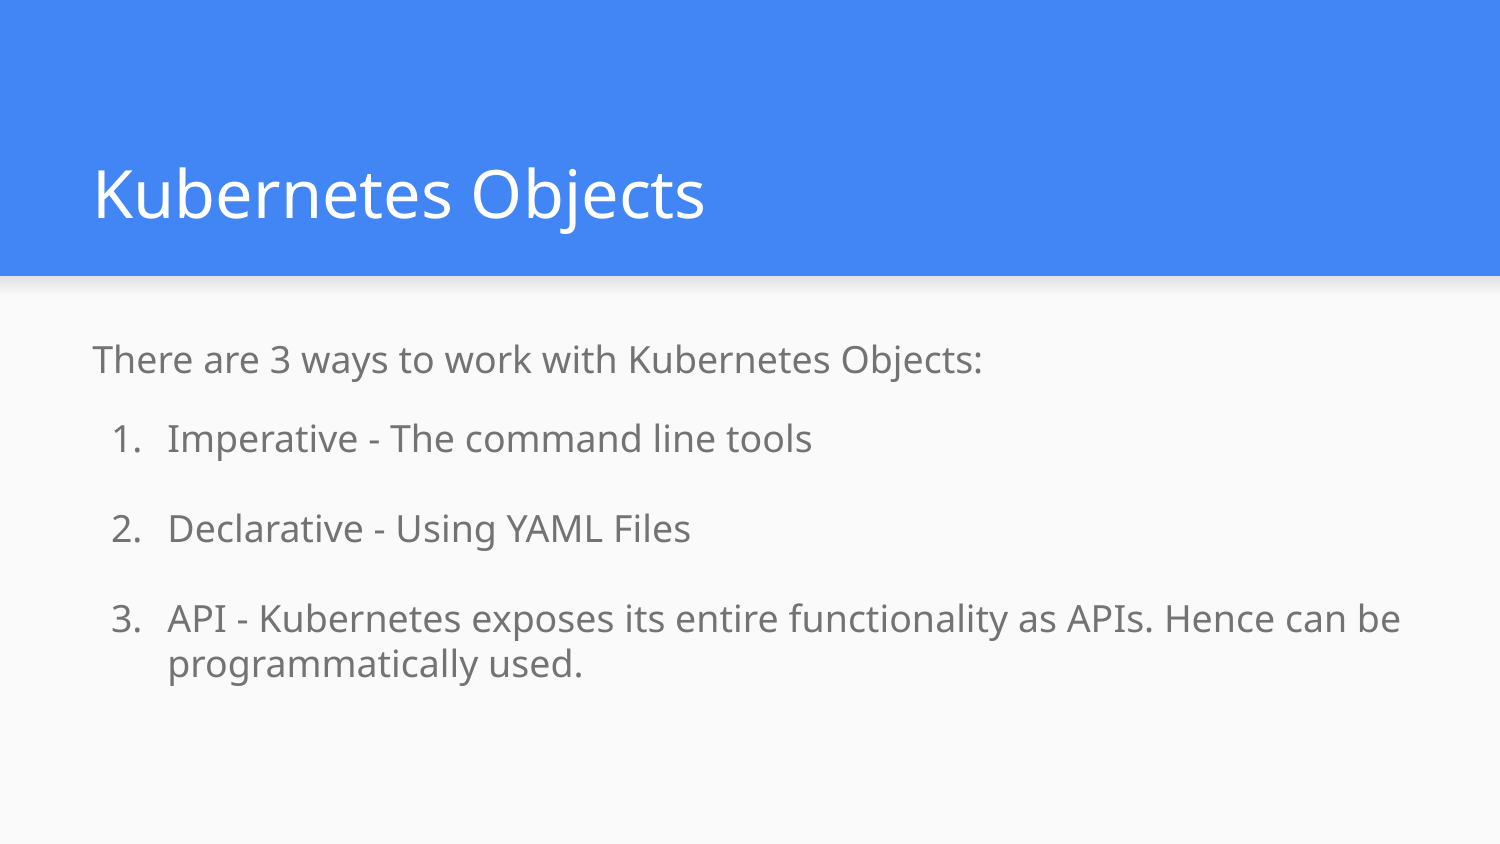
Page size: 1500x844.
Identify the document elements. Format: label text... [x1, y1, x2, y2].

title Kubernetes Objects [77, 121, 1427, 248]
list There are 3 ways to work with Kubernetes Objects: Imperative - The command line tools Declarative - Using YAML Files API - Kubernetes exposes its entire functionality as APIs. Hence can be programmatically used. [77, 314, 1427, 836]
